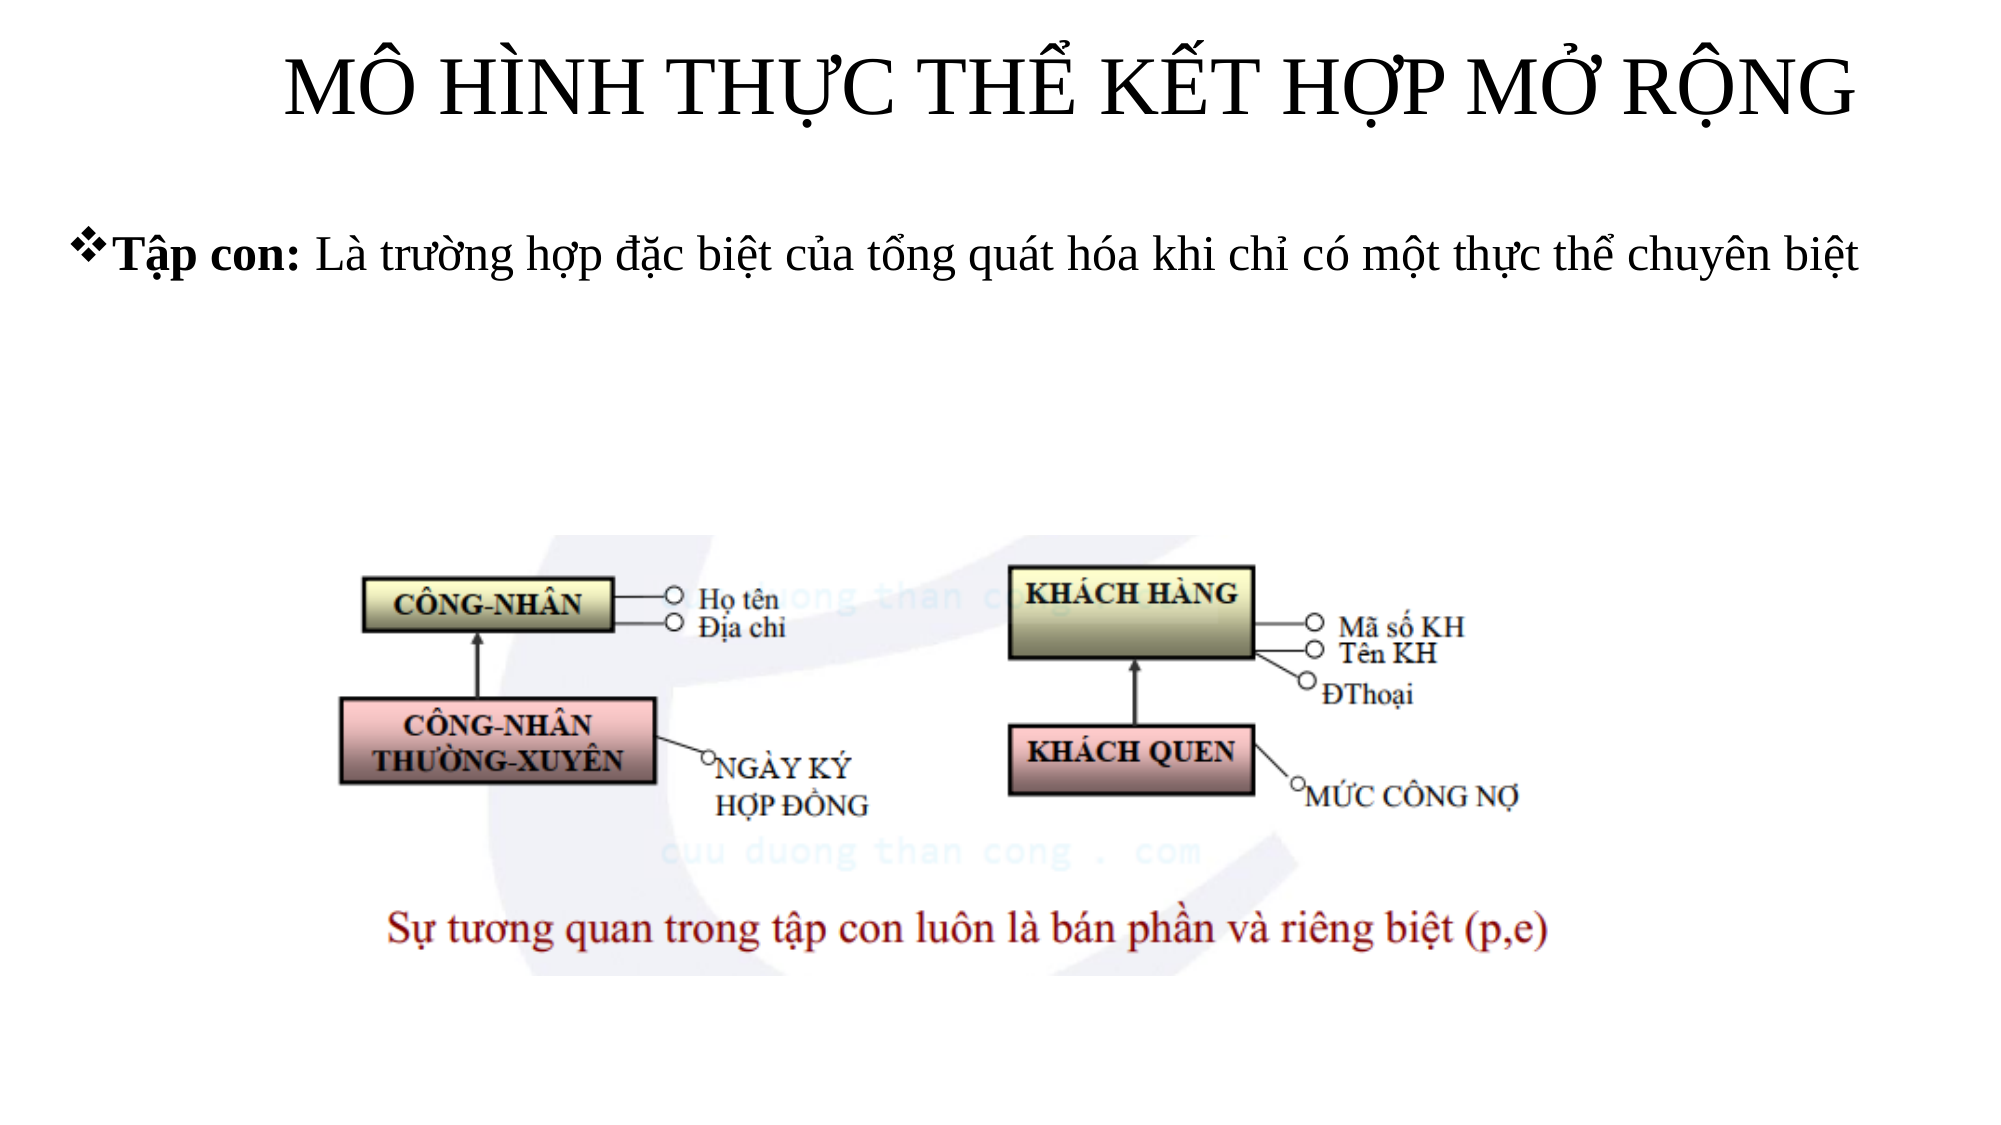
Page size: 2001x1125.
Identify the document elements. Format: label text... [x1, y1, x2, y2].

list Tập con: Là trường hợp đặc biệt của tổng quát hóa khi chỉ có một thực thể chuyên biệt [51, 183, 1922, 370]
title MÔ HÌNH THỰC THỂ KẾT HỢP MỞ RỘNG [268, 34, 1922, 141]
picture [318, 535, 1561, 977]
